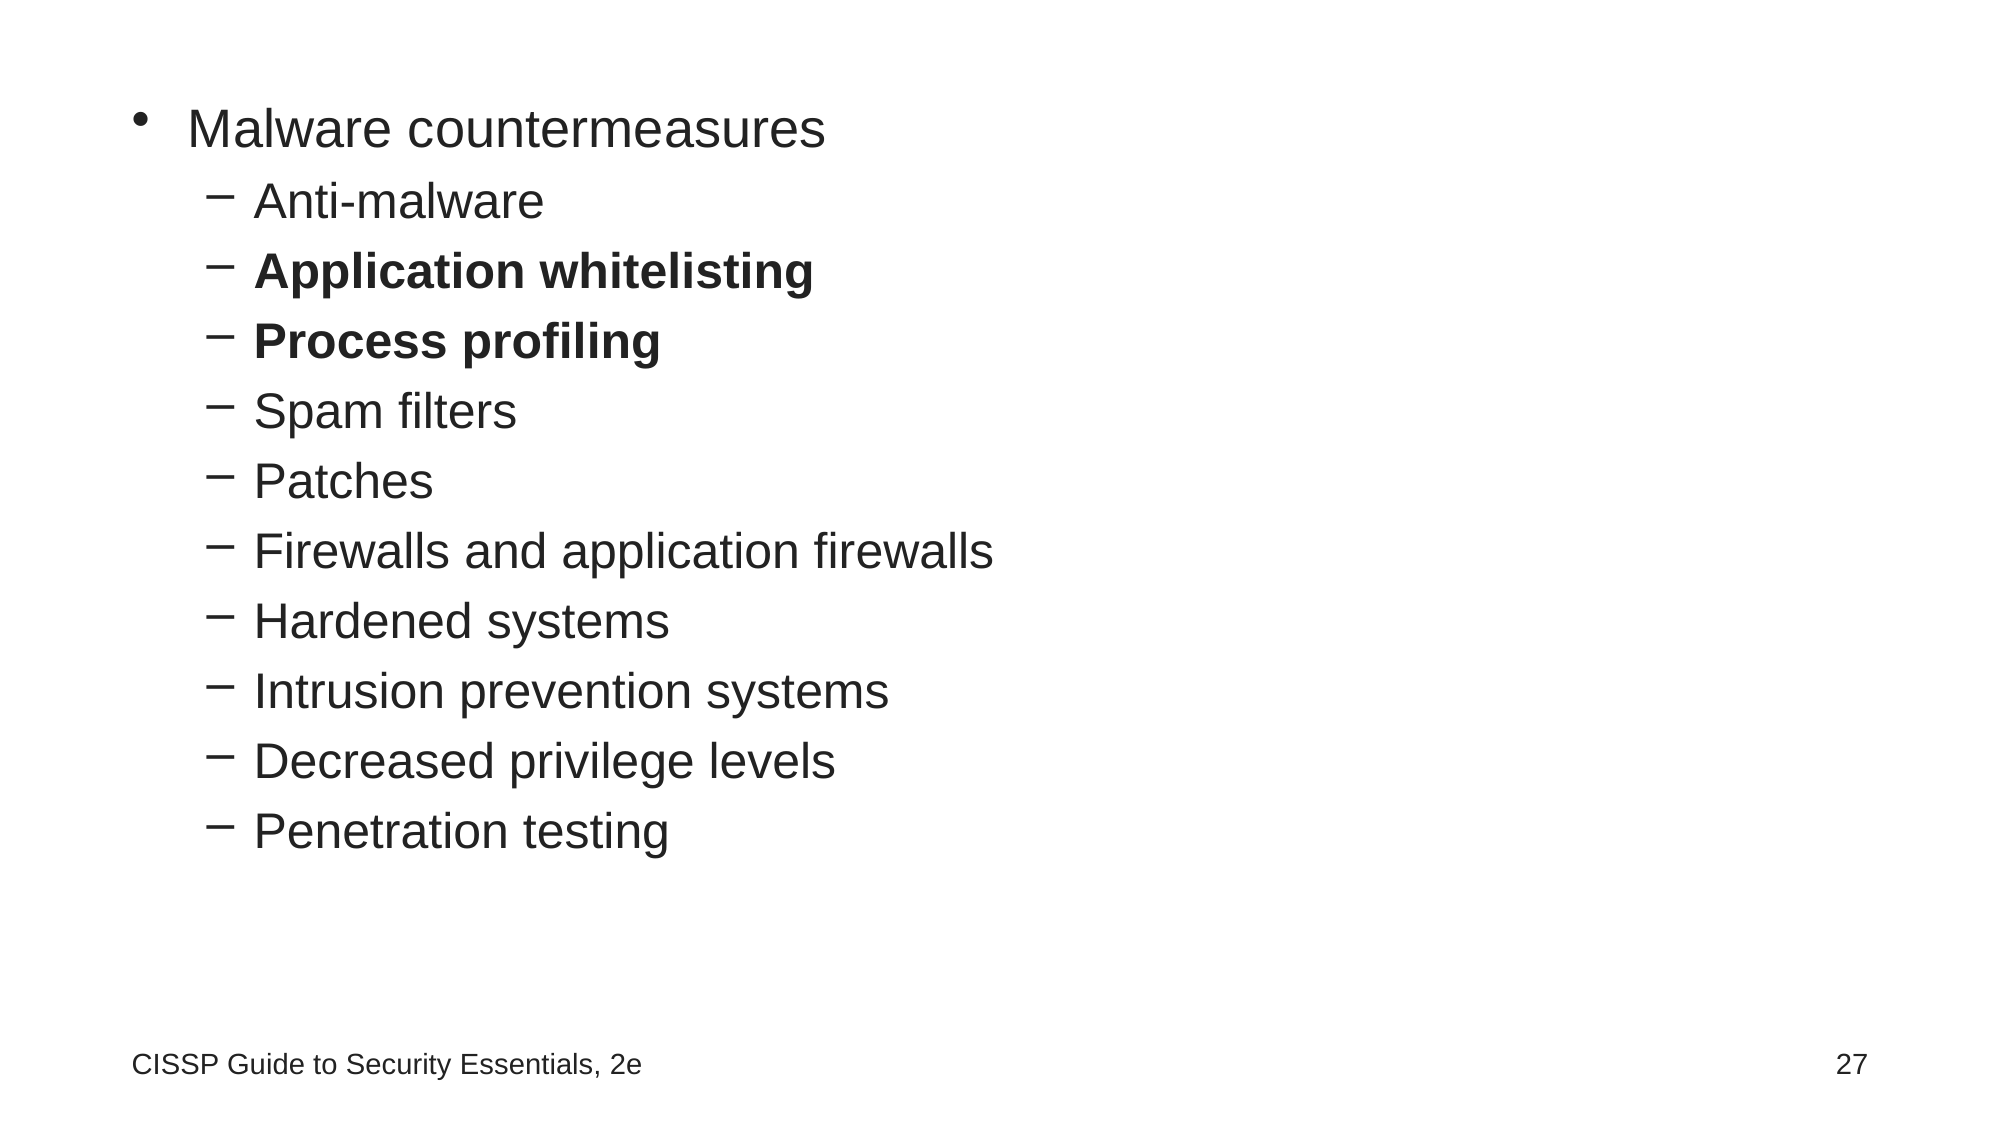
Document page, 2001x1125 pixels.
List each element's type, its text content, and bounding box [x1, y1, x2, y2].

list Malware countermeasures Anti-malware Application whitelisting Process profiling Spam filters Patches Firewalls and application firewalls Hardened systems Intrusion prevention systems Decreased privilege levels Penetration testing [116, 86, 1884, 1025]
slide_number 27 [1766, 1037, 1884, 1101]
footer CISSP Guide to Security Essentials, 2e [116, 1037, 1251, 1101]
